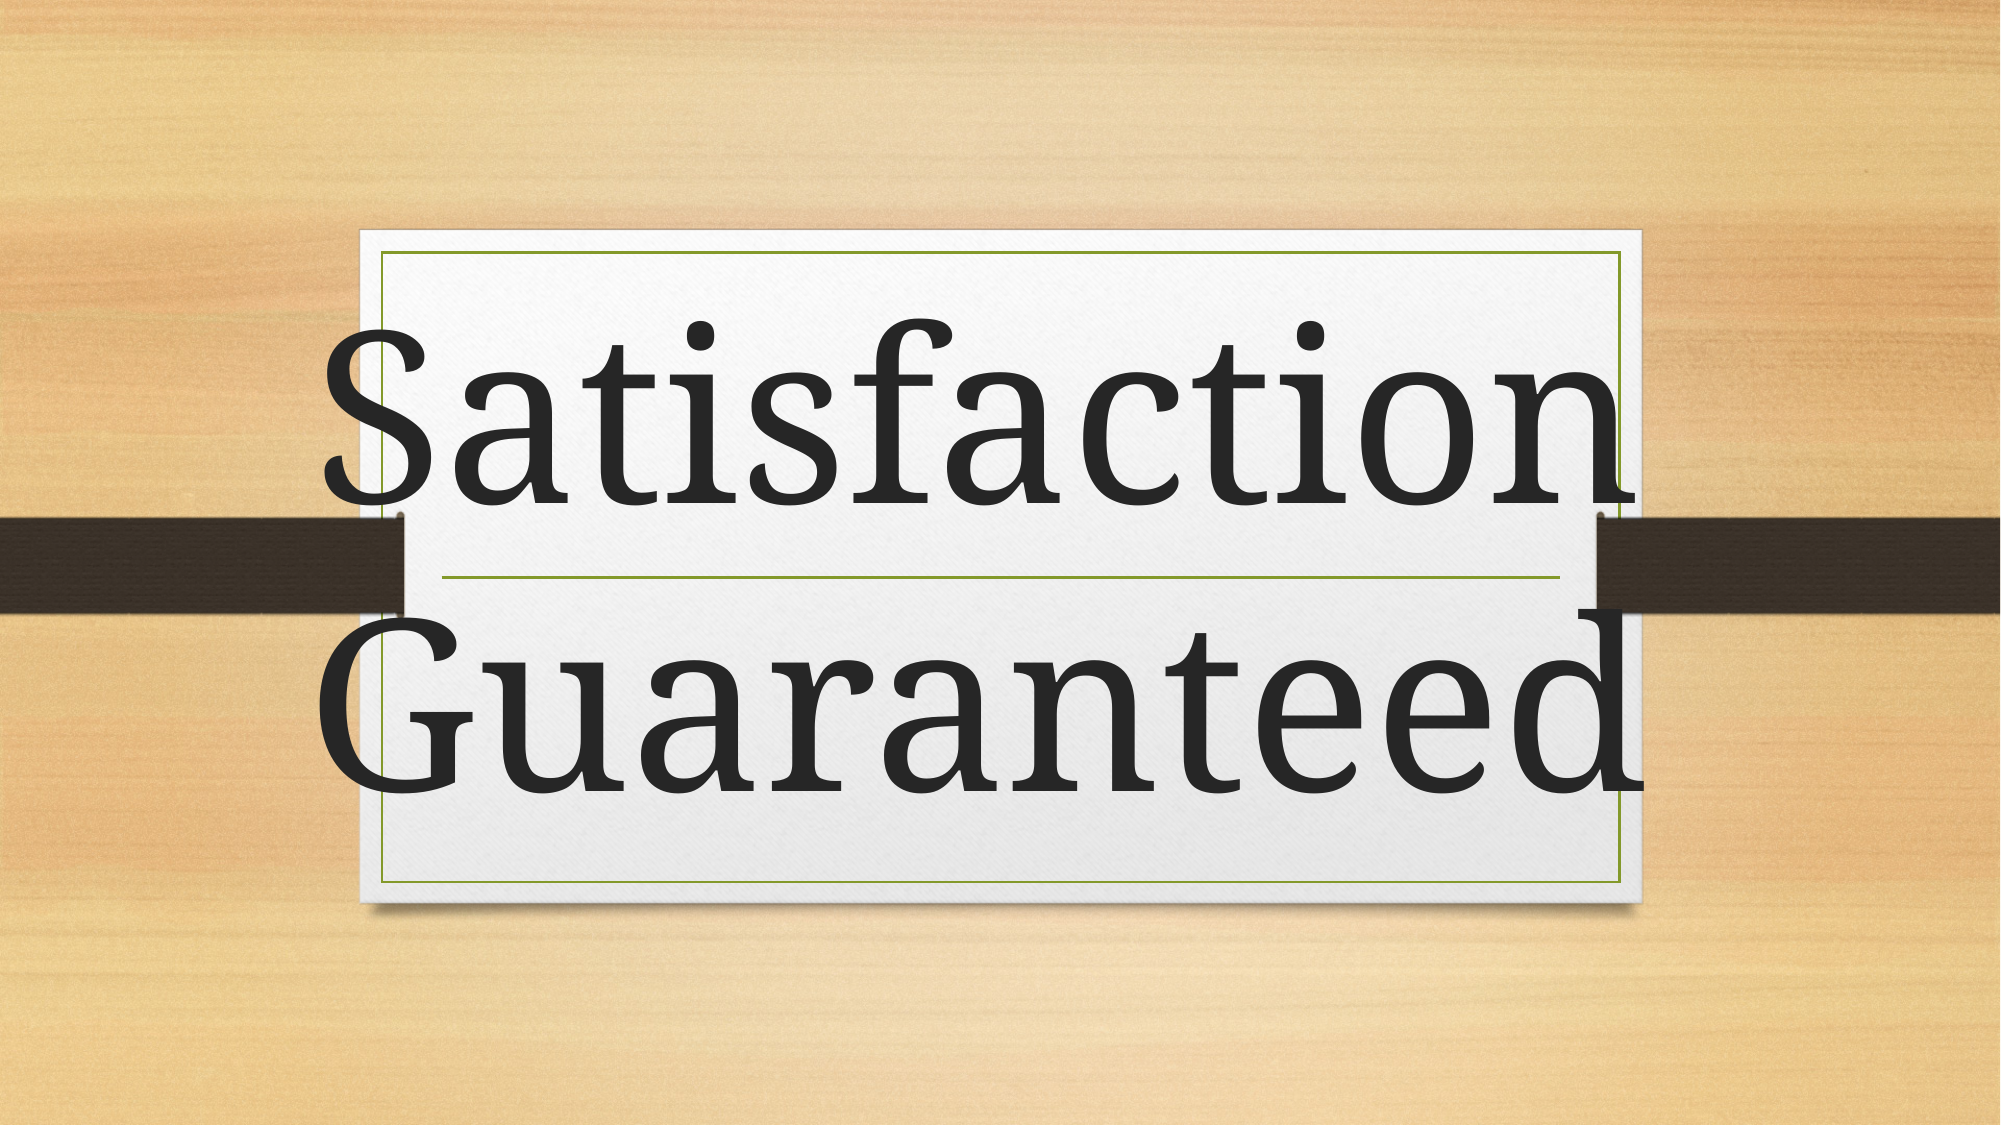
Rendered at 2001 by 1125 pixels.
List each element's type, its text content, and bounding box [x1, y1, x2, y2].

title Satisfaction Guaranteed [254, 597, 1764, 847]
picture [0, 0, 2001, 1125]
